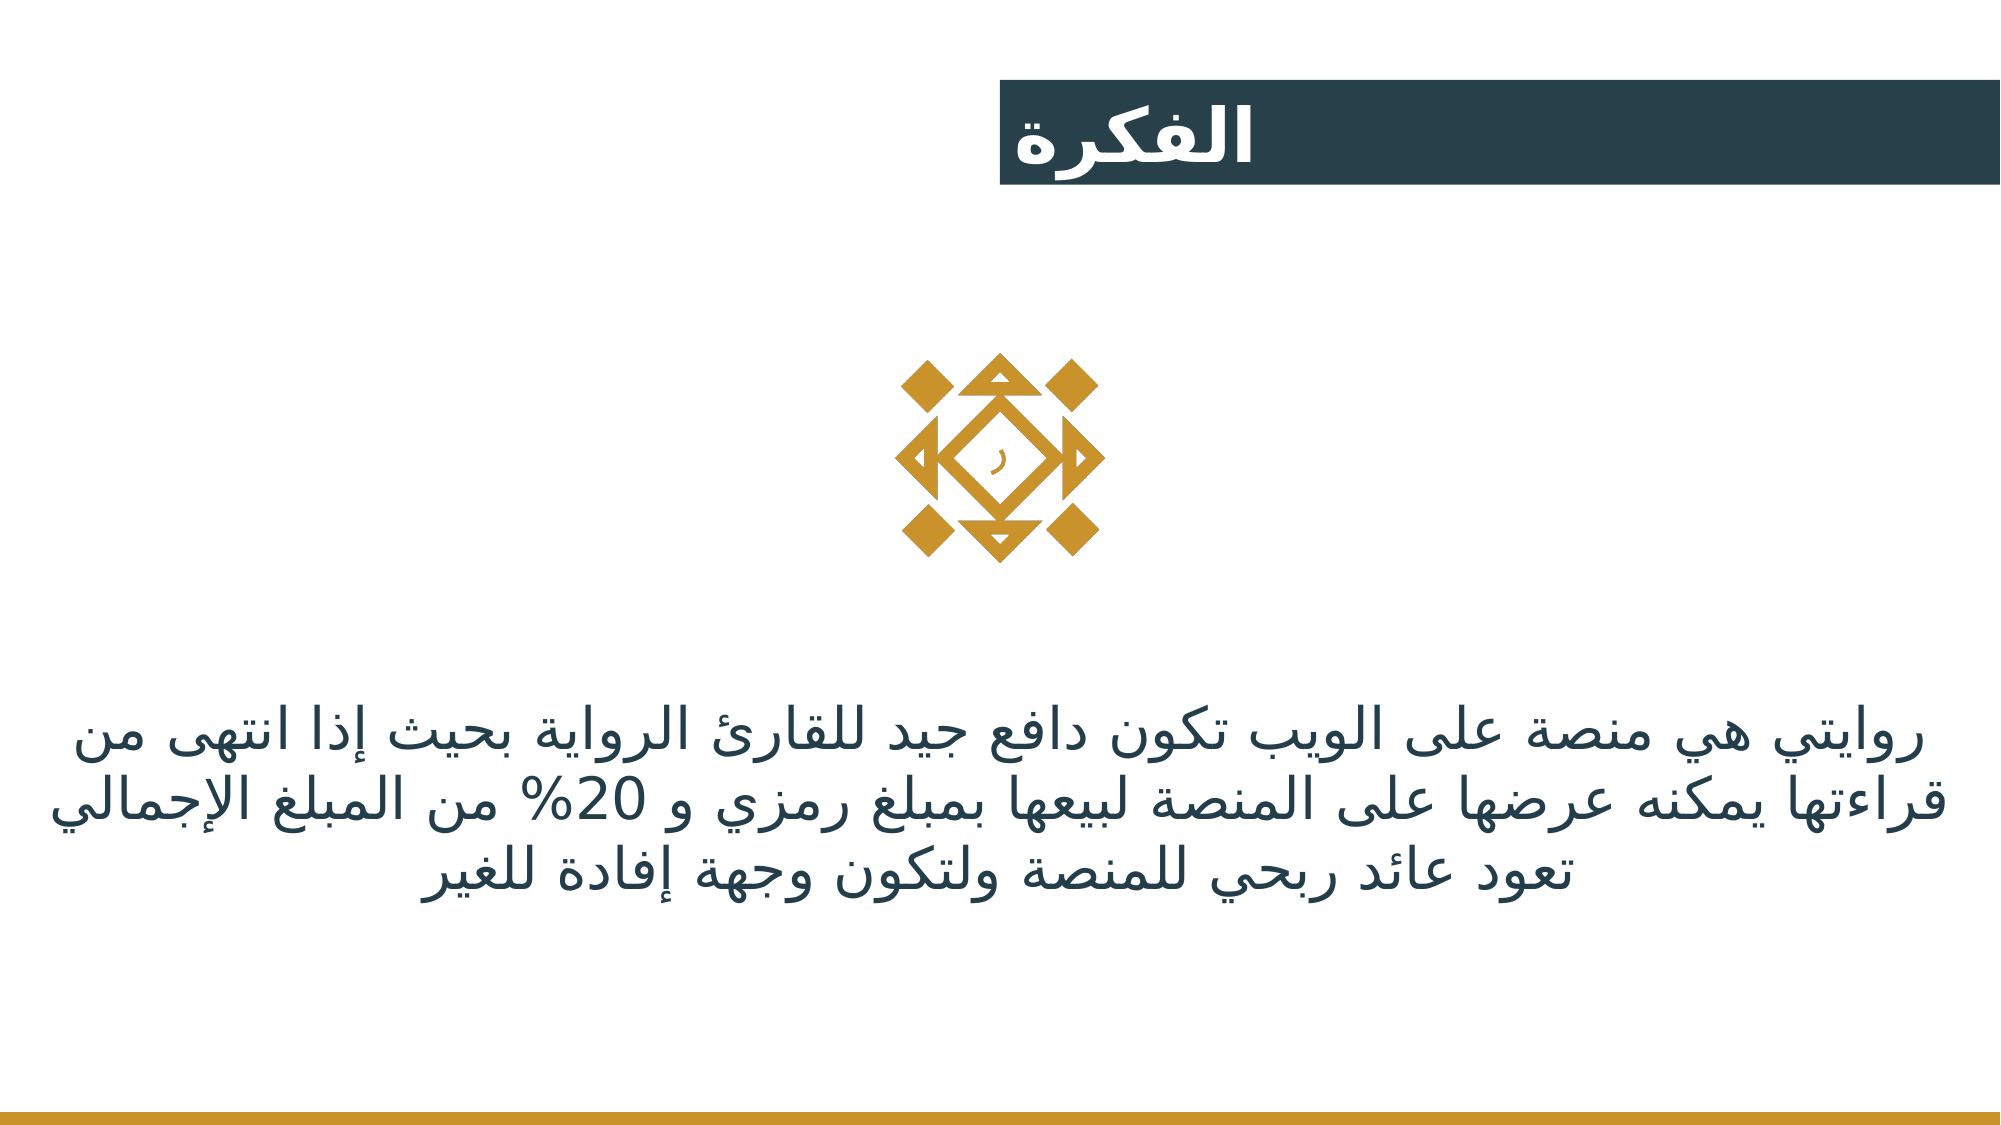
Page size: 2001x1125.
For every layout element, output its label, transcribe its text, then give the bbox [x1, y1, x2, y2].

text_box روايتي هي منصة على الويب تكون دافع جيد للقارئ الرواية بحيث إذا انتهى من قراءتها يمكنه عرضها على المنصة لبيعها بمبلغ رمزي و 20% من المبلغ الإجمالي تعود عائد ربحي للمنصة ولتكون وجهة إفادة للغير [0, 683, 2000, 909]
text_box [0, 1111, 2000, 1125]
picture [895, 353, 1105, 563]
text_box الفكرة [999, 79, 2000, 185]
